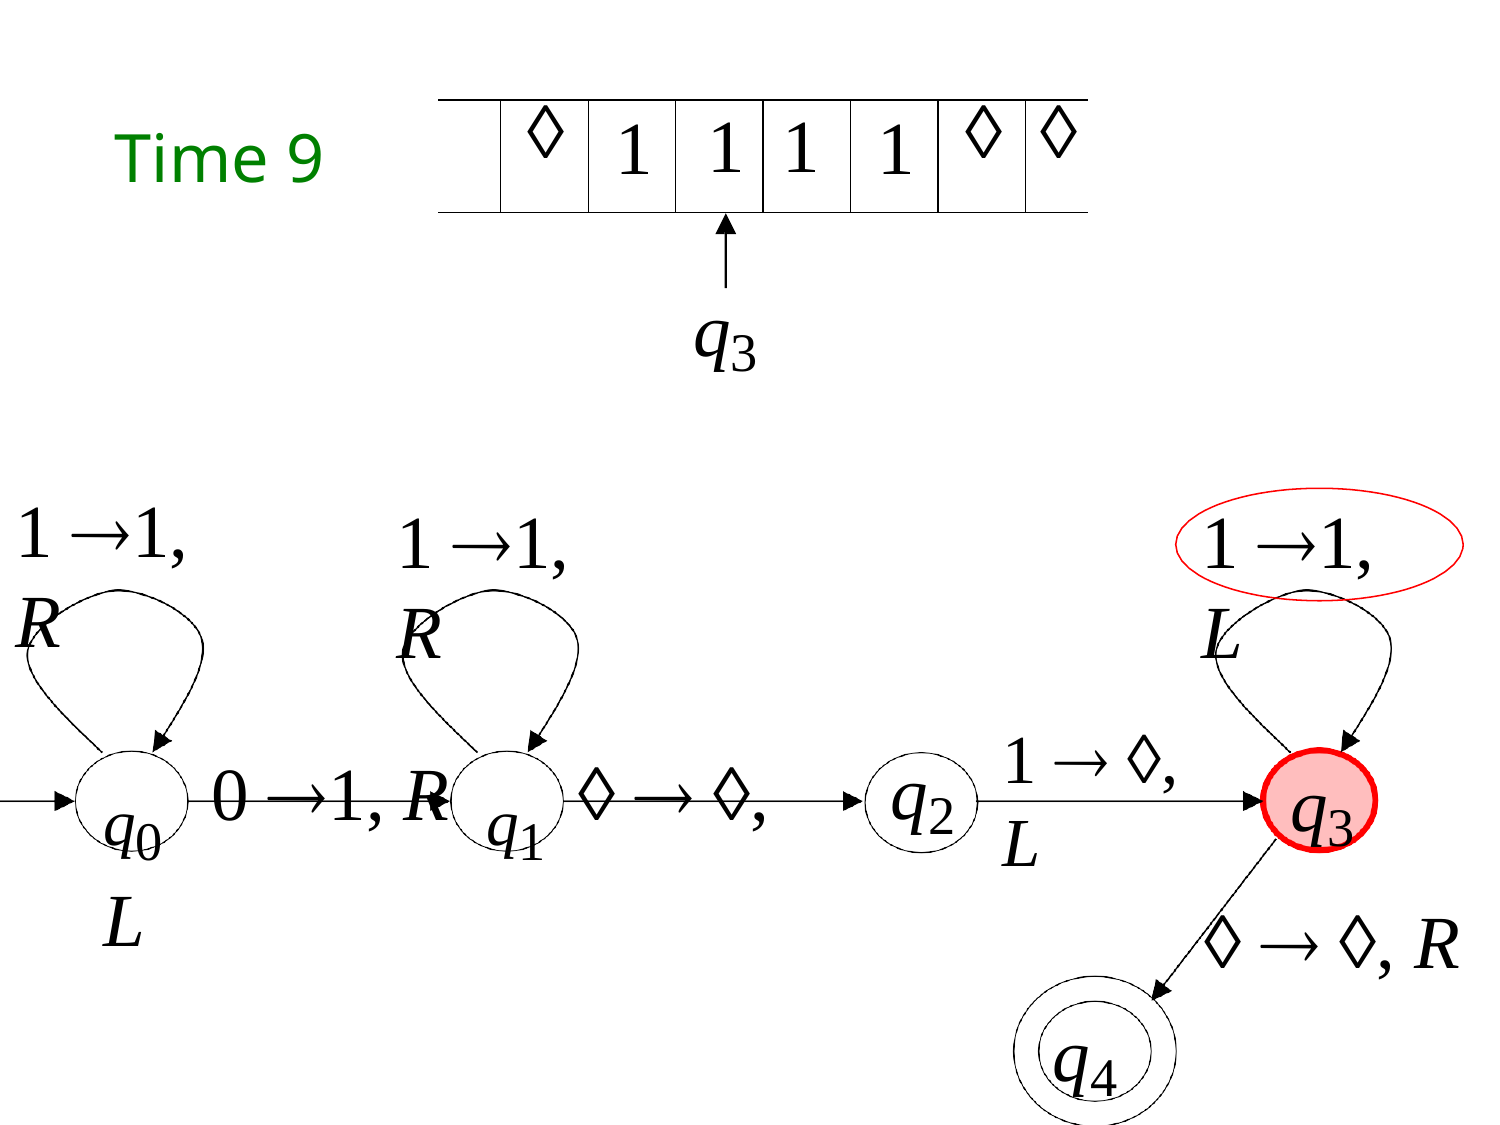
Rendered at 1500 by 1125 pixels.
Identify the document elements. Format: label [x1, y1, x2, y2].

text_box [394, 491, 633, 588]
table_header [676, 101, 762, 212]
text_box [1392, 891, 1462, 1108]
table_header [764, 101, 850, 212]
table_header [438, 101, 500, 212]
table_header [501, 101, 588, 212]
table_header [589, 101, 675, 212]
table_header [939, 101, 1025, 212]
text_box [13, 480, 251, 588]
text_box [1175, 488, 1464, 674]
text_box [110, 113, 765, 382]
table_header [851, 101, 937, 212]
table_header [1026, 101, 1088, 212]
picture [0, 588, 1392, 1125]
